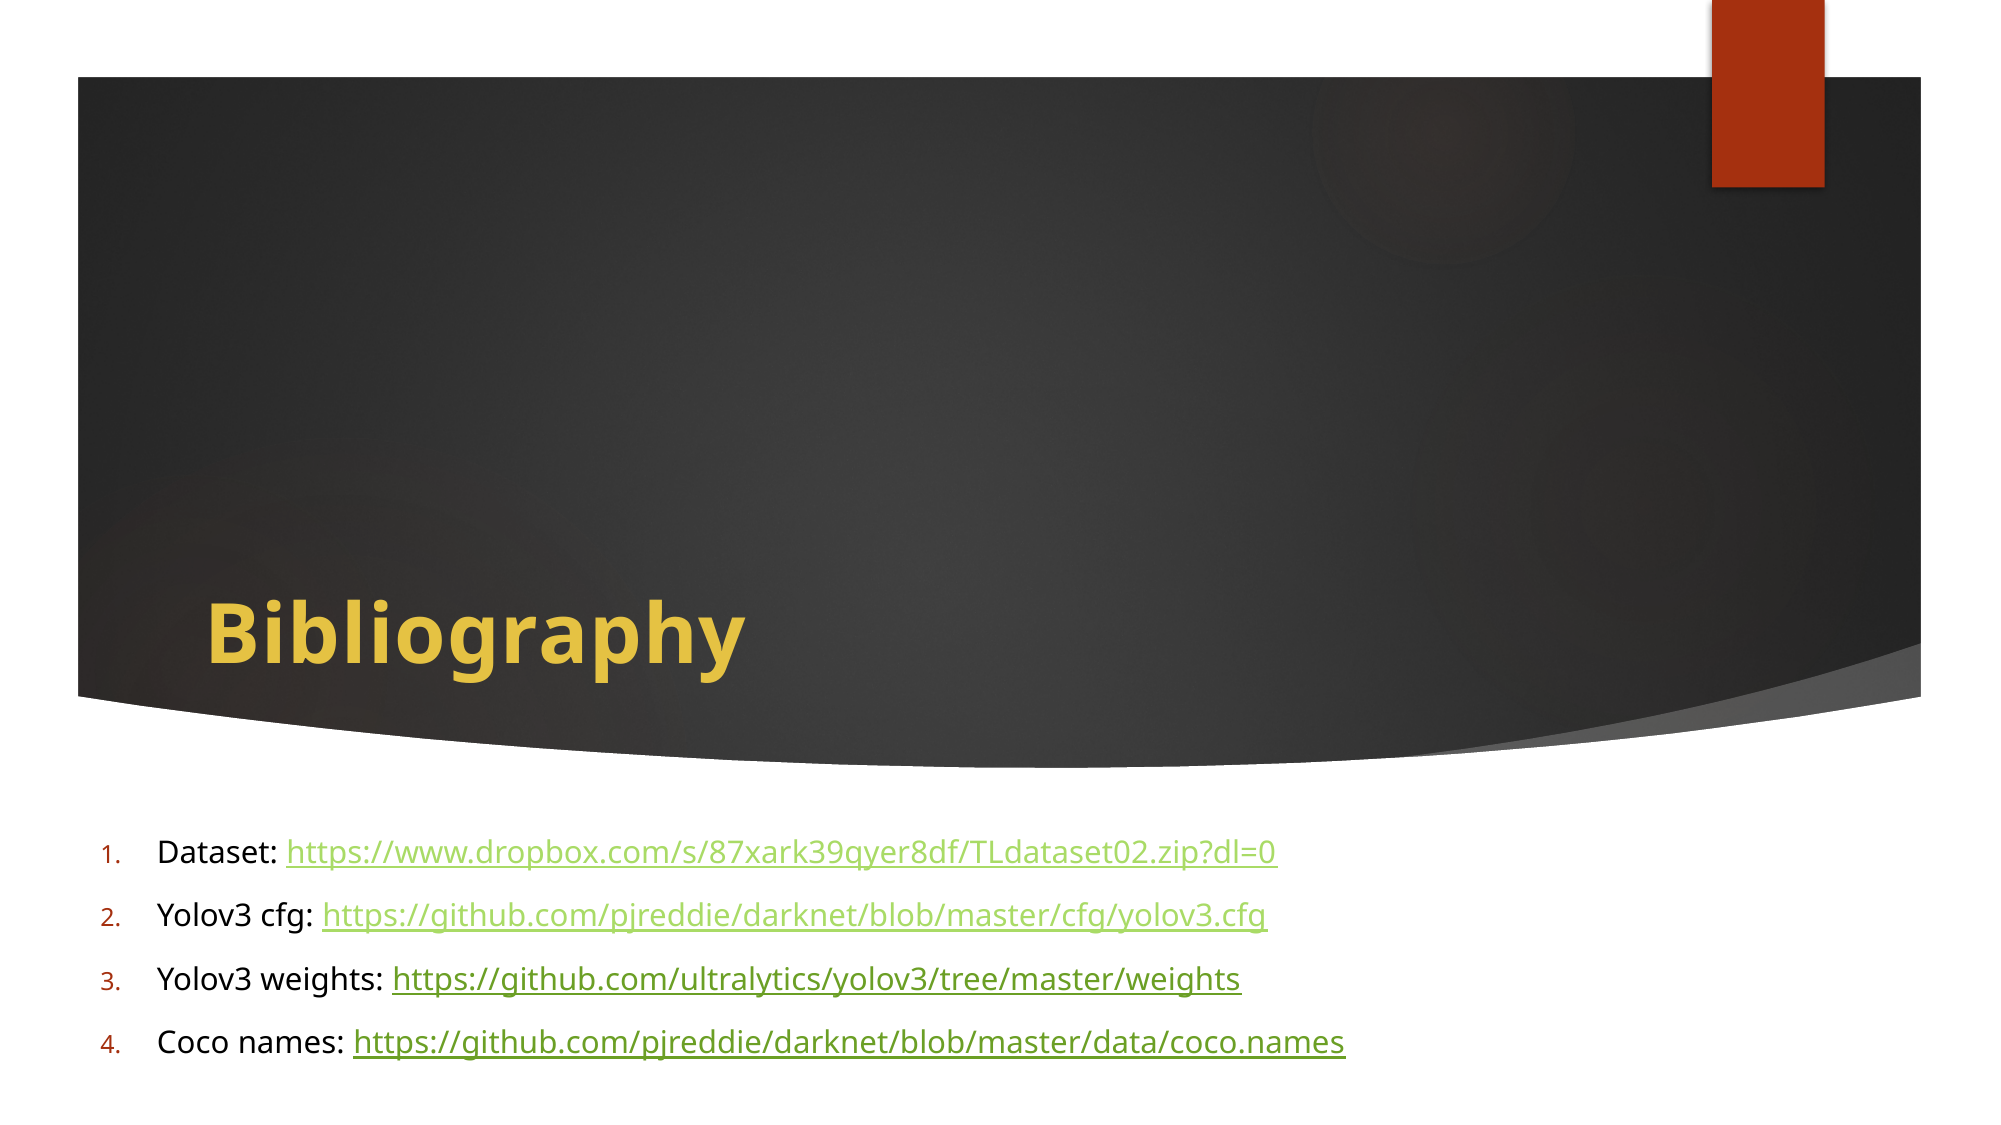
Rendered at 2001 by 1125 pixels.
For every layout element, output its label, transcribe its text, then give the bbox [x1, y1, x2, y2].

list Dataset: https://www.dropbox.com/s/87xark39qyer8df/TLdataset02.zip?dl=0 Yolov3 cfg: https://github.com/pjreddie/darknet/blob/master/cfg/yolov3.cfg Yolov3 weights: https://github.com/ultralytics/yolov3/tree/master/weights Coco names: https://github.com/pjreddie/darknet/blob/master/data/coco.names [85, 824, 1799, 1080]
title Bibliography [189, 388, 1638, 688]
